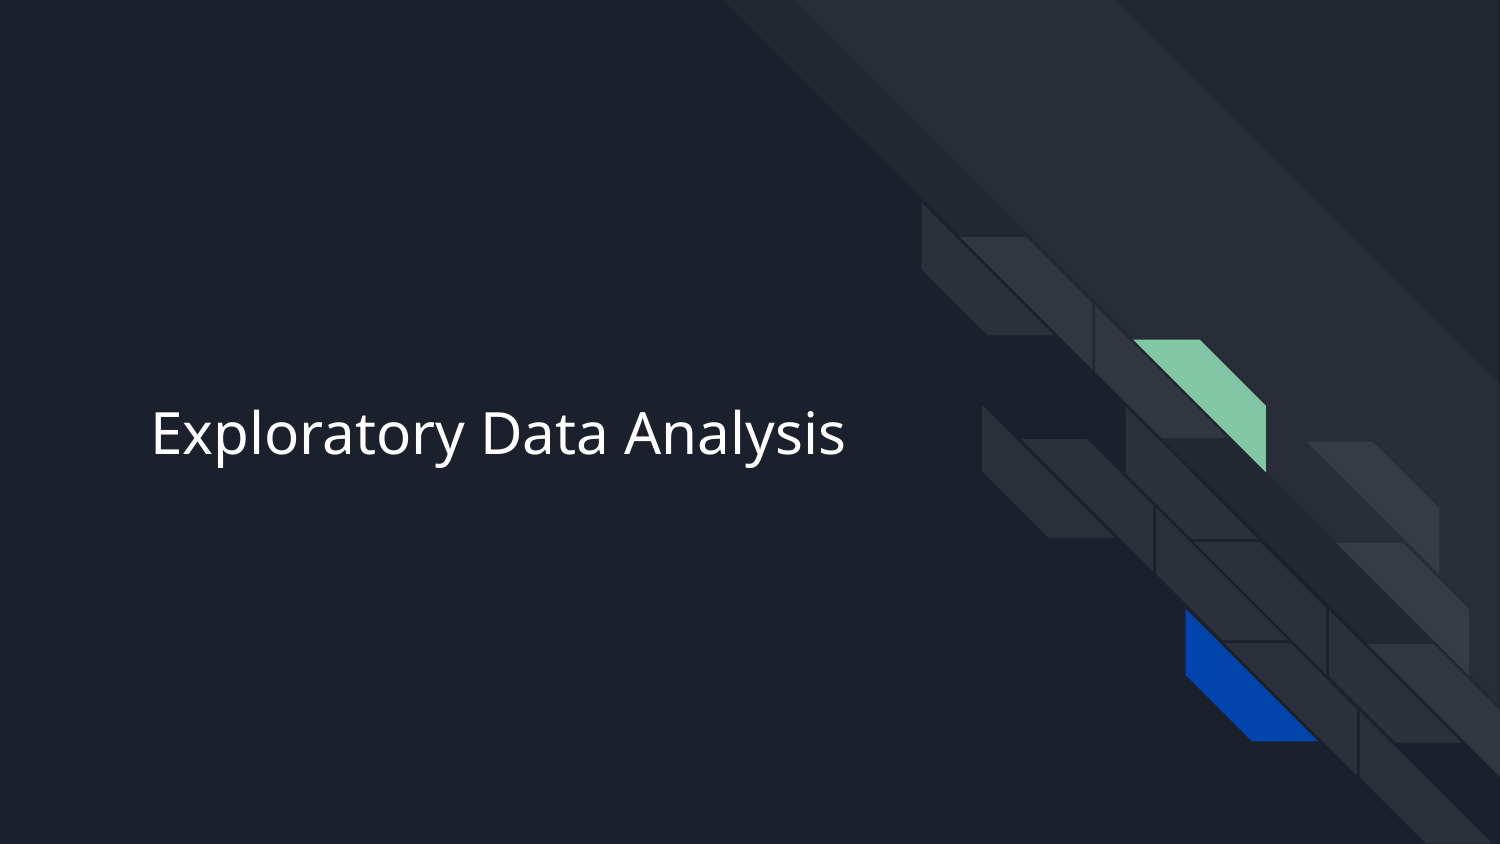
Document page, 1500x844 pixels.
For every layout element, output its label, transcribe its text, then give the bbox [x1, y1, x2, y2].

title Exploratory Data Analysis [135, 336, 888, 526]
